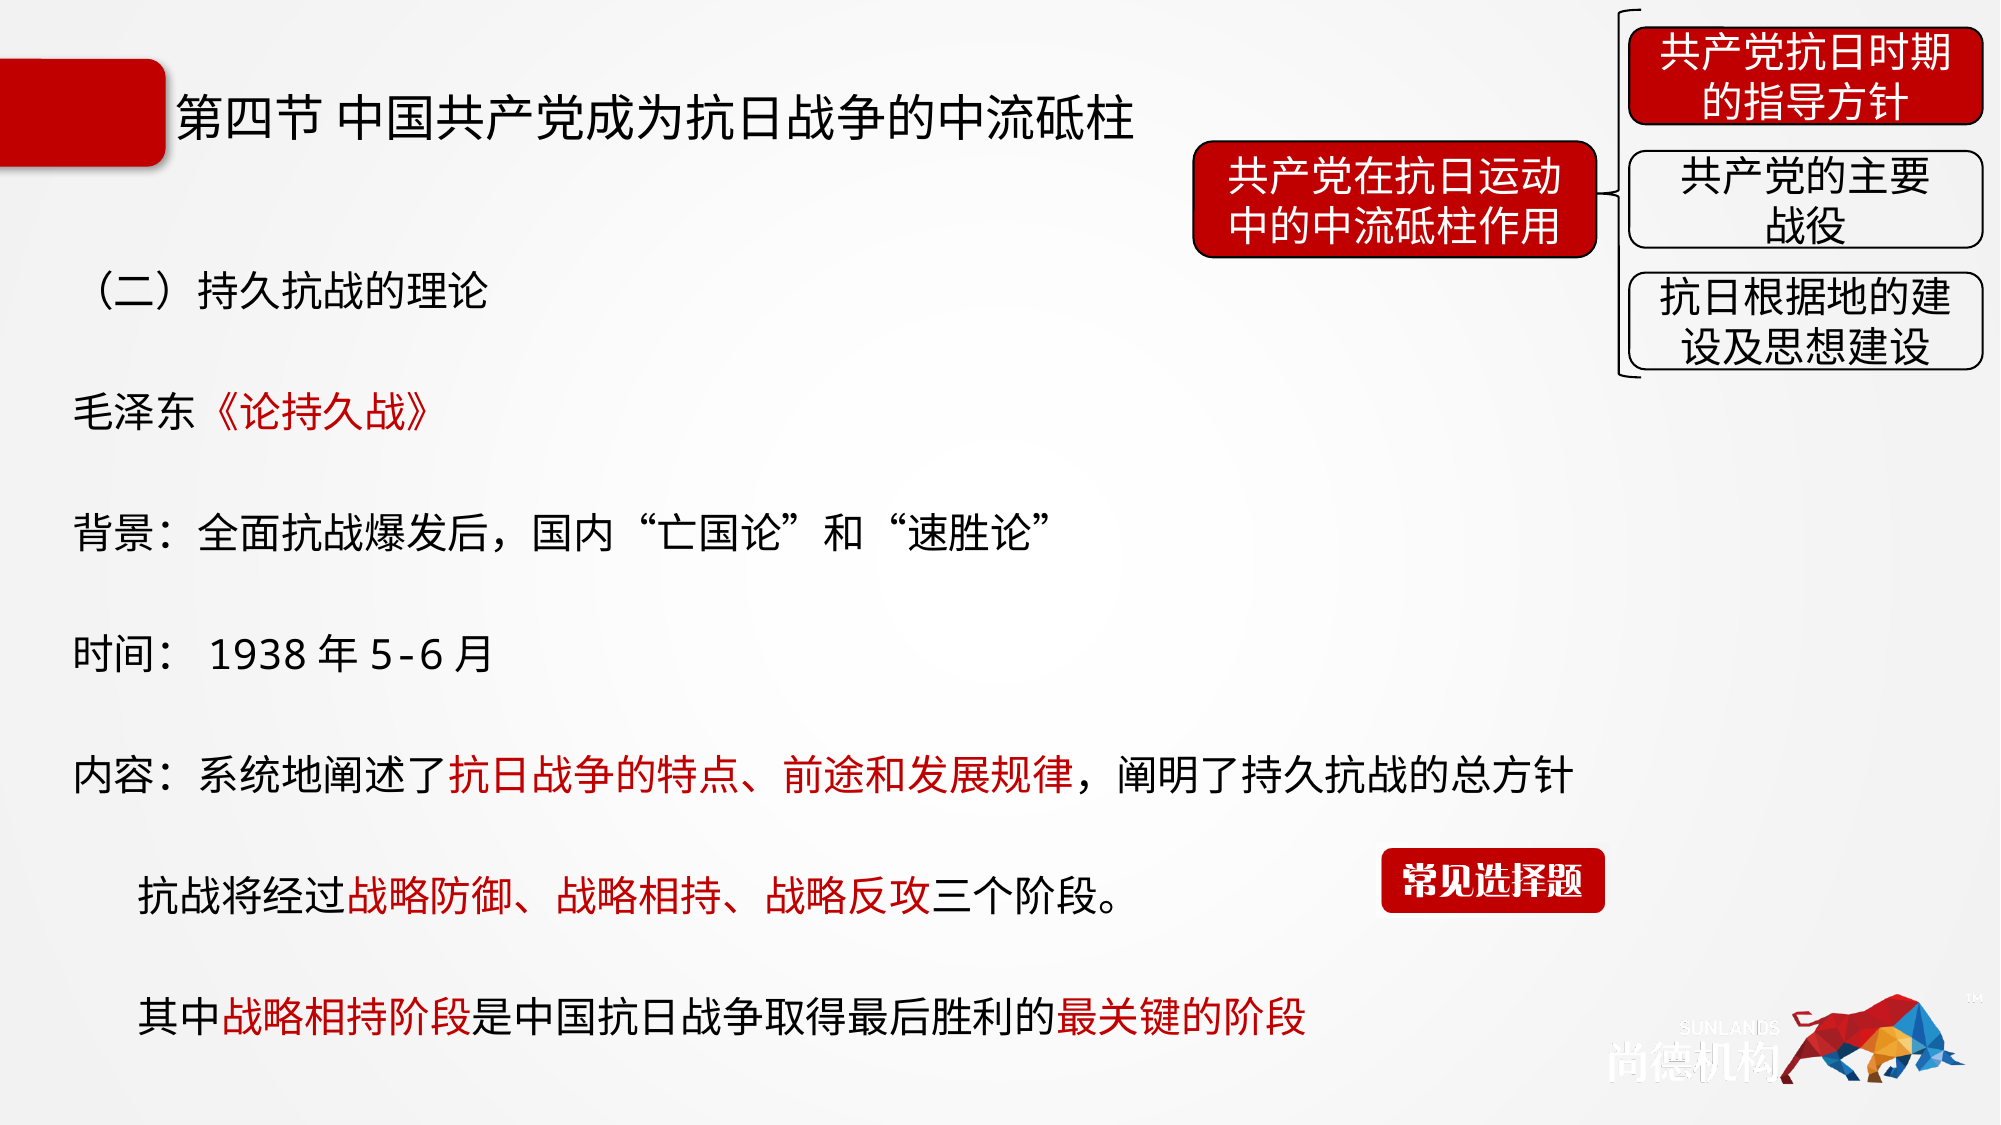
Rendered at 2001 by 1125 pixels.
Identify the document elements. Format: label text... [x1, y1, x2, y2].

picture [0, 0, 2001, 1125]
title 第四节 中国共产党成为抗日战争的中流砥柱 [159, 75, 1193, 165]
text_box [1193, 9, 1983, 378]
picture [1376, 843, 1610, 918]
list （二）持久抗战的理论 毛泽东《论持久战》 背景：全面抗战爆发后，国内“亡国论”和“速胜论” 时间：1938年5-6月 内容：系统地阐述了抗日战争的特点、前途和发展规律，阐明了持久抗战的总方针 抗战将经过战略防御、战略相持、战略反攻三个阶段。 其中战略相持阶段是中国抗日战争取得最后胜利的最关键的阶段 [57, 207, 1953, 1042]
